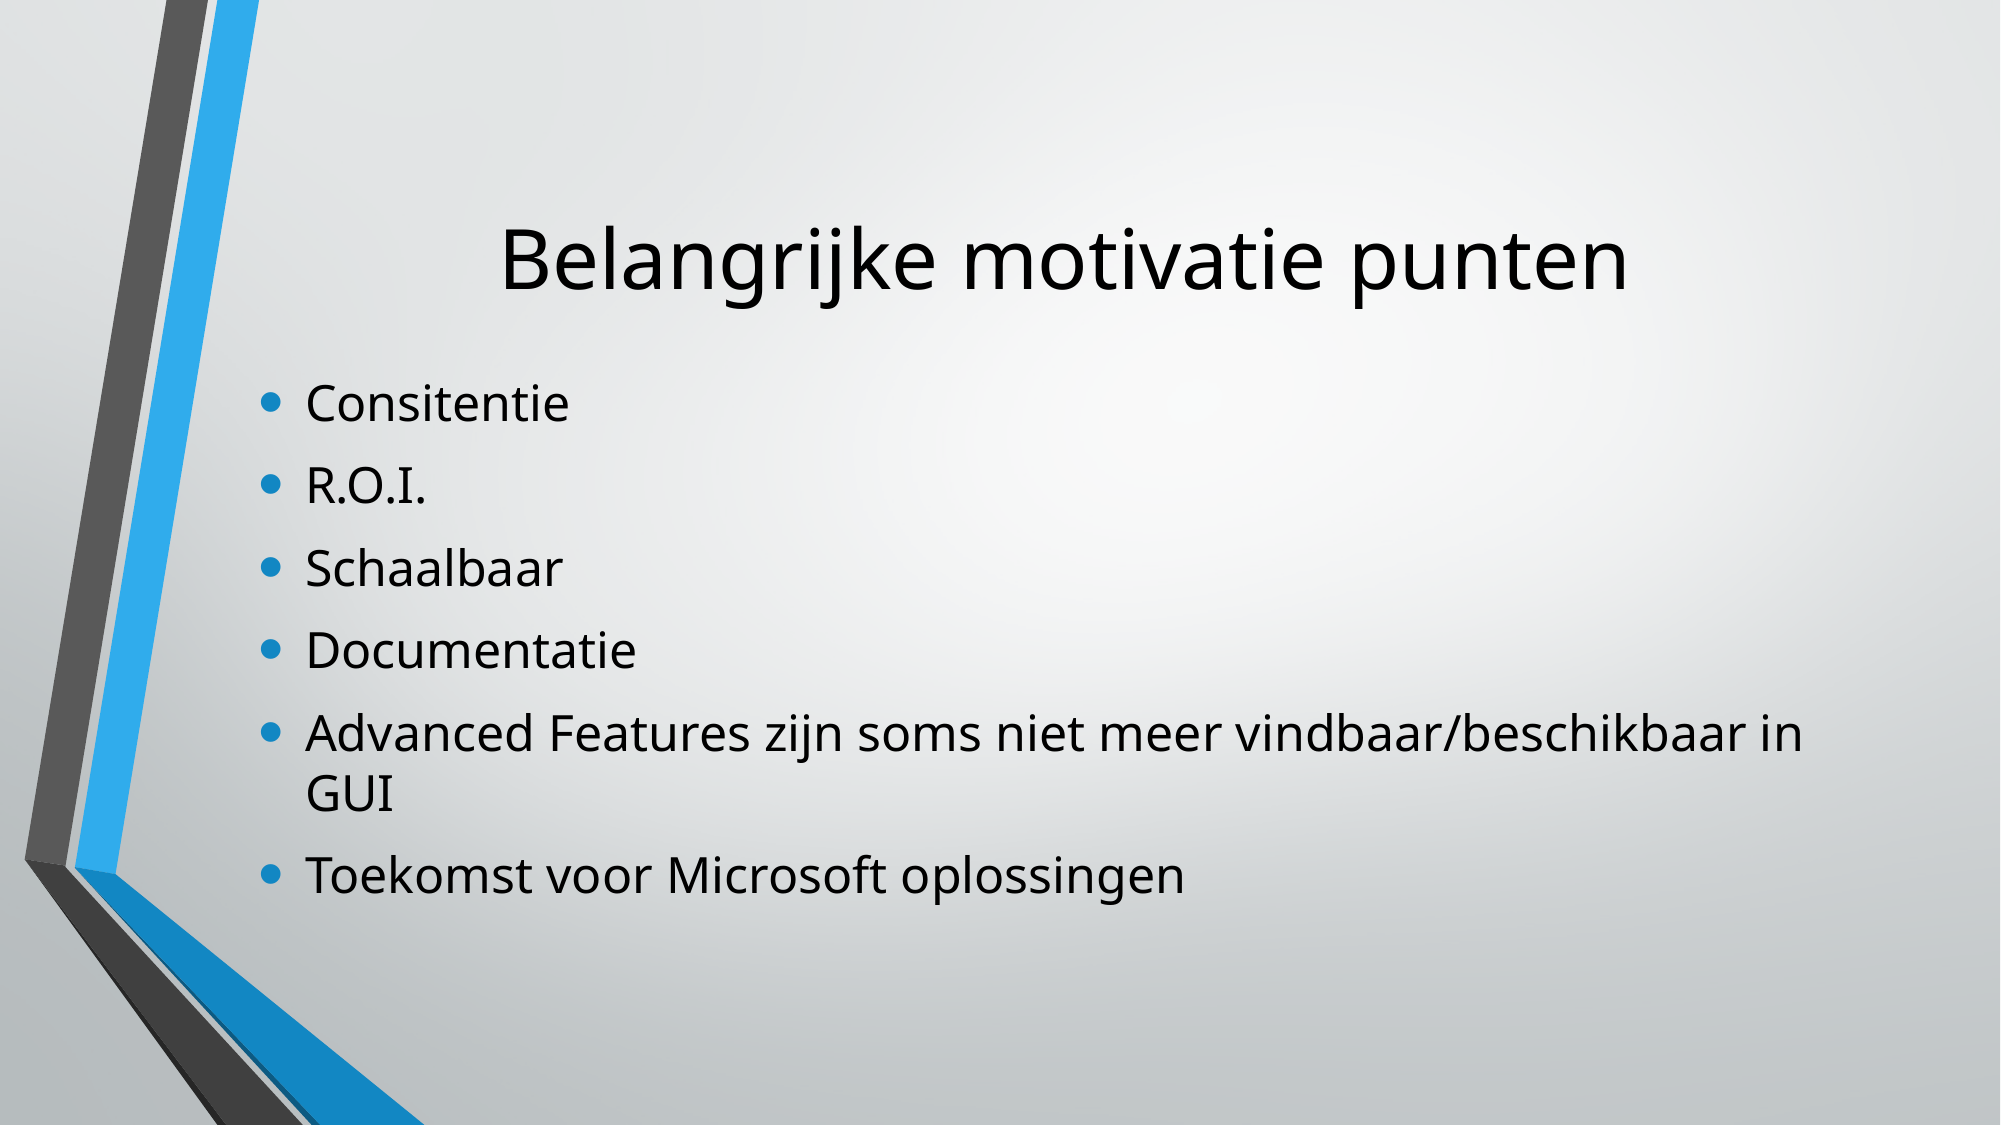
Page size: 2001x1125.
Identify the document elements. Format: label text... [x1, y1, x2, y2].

title Belangrijke motivatie punten [243, 112, 1887, 363]
text_box Consitentie R.O.I. Schaalbaar Documentatie Advanced Features zijn soms niet meer vindbaar/beschikbaar in GUI Toekomst voor Microsoft oplossingen [243, 363, 1887, 912]
